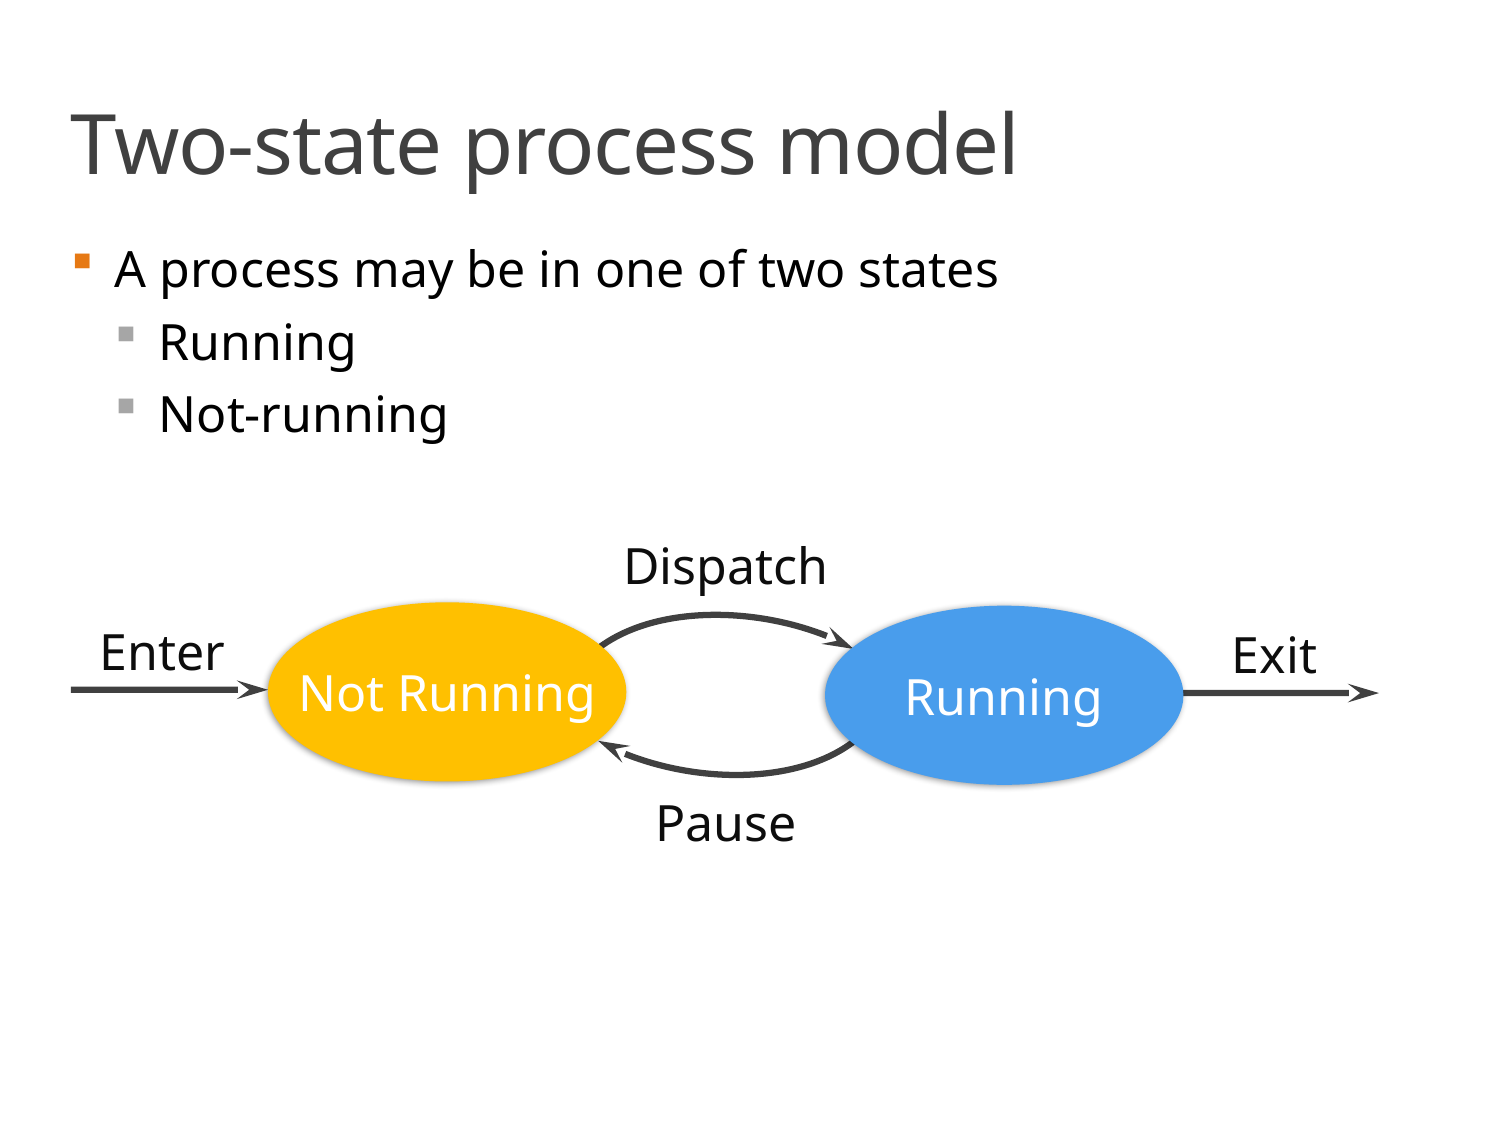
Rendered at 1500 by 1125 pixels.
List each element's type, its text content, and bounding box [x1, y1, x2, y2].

title Two-state process model [70, 104, 1430, 237]
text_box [598, 740, 854, 860]
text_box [1181, 615, 1380, 694]
list A process may be in one of two states Running Not-running [70, 237, 1430, 1065]
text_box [70, 612, 269, 690]
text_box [598, 526, 854, 650]
text_box Not Running [267, 602, 627, 782]
text_box Running [825, 605, 1184, 785]
